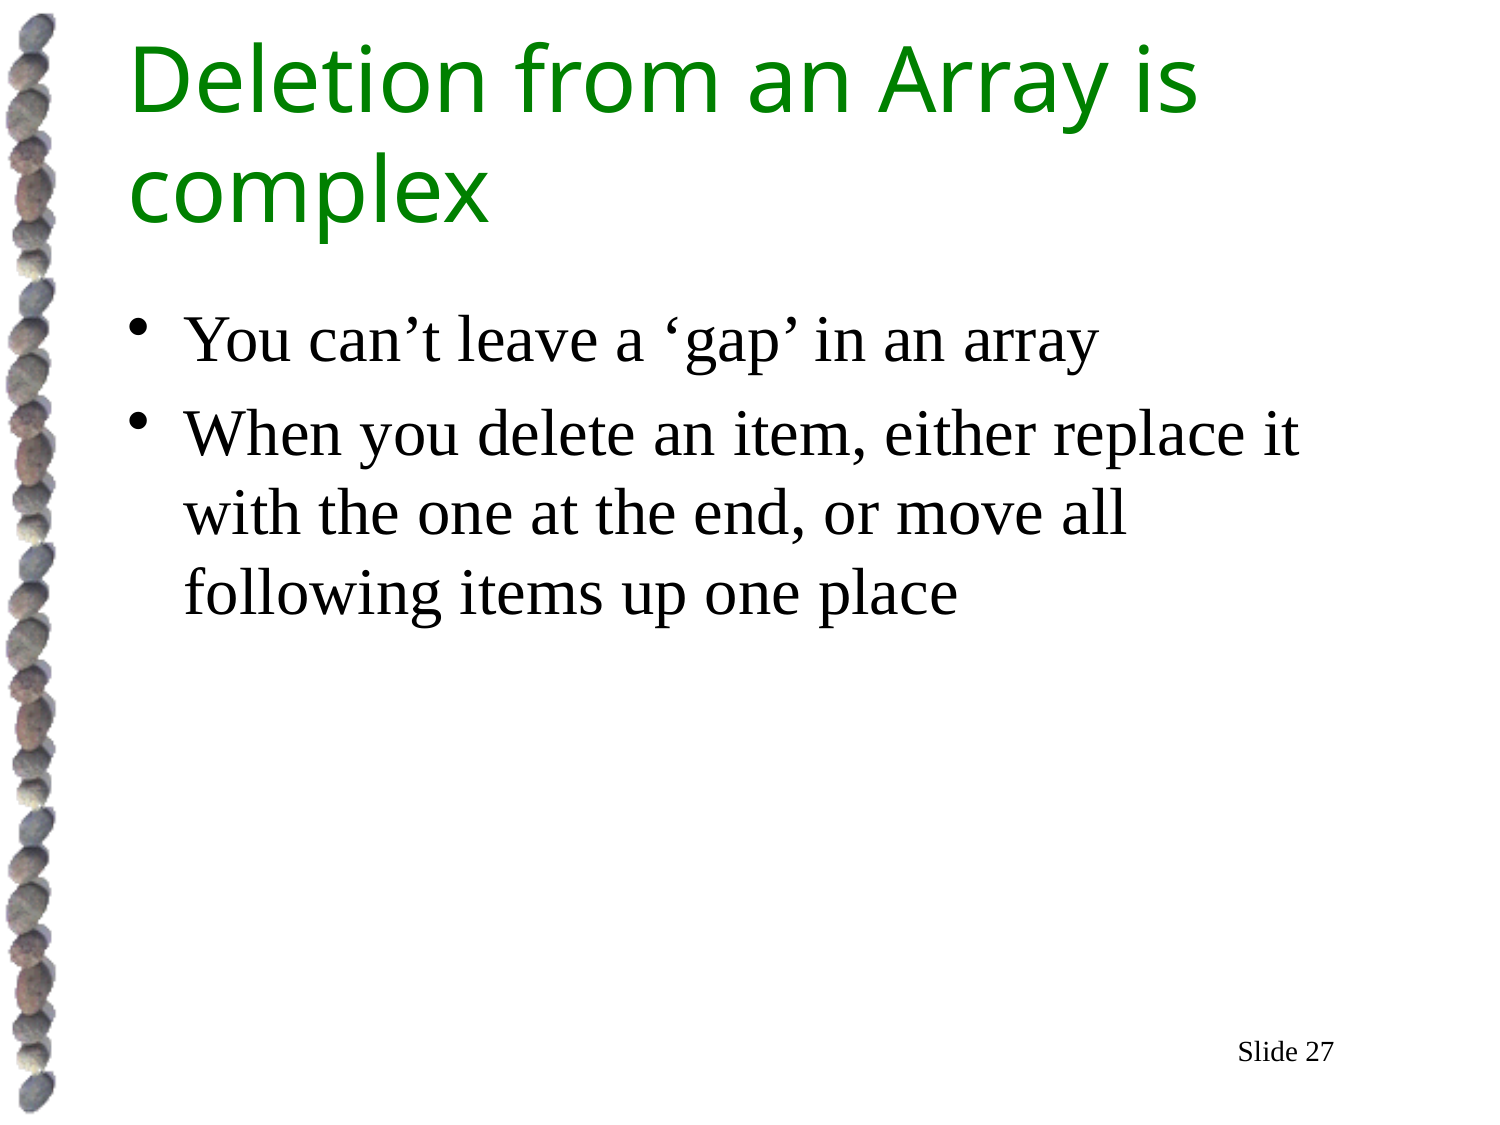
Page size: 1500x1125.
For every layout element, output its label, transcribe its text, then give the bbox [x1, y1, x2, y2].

list You can’t leave a ‘gap’ in an array When you delete an item, either replace it with the one at the end, or move all following items up one place [112, 287, 1388, 963]
slide_number Slide 27 [1037, 1024, 1351, 1101]
title Deletion from an Array is complex [112, 75, 1388, 188]
picture [0, 0, 65, 1125]
